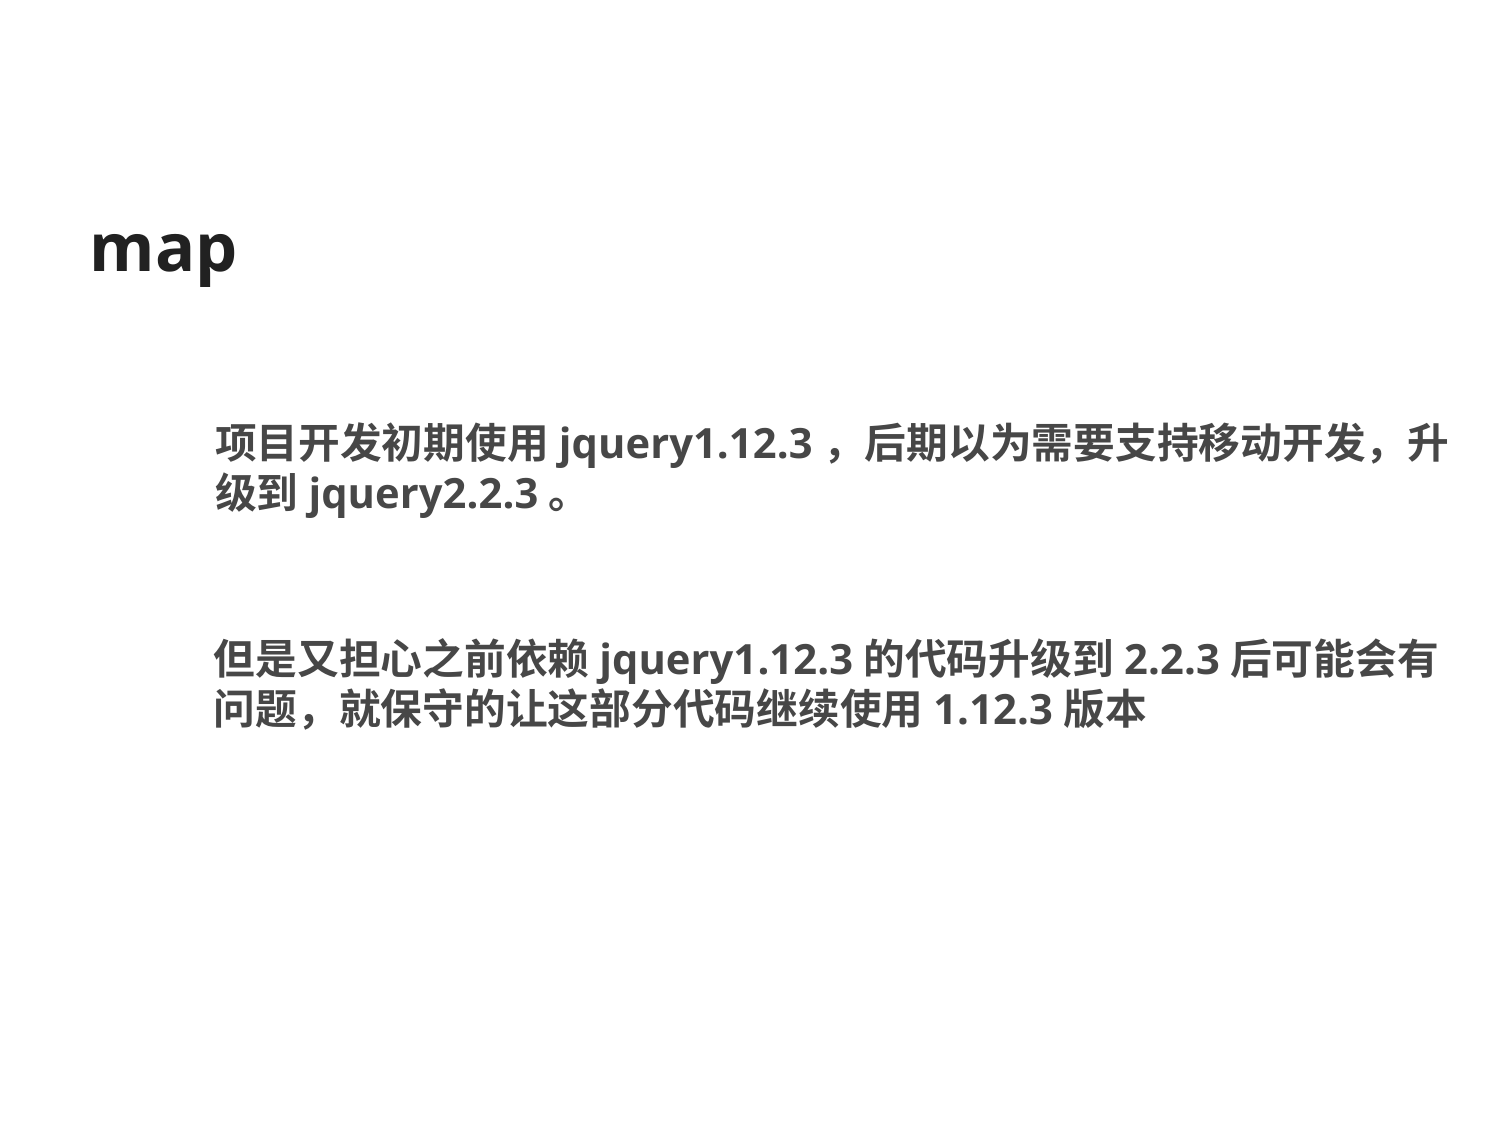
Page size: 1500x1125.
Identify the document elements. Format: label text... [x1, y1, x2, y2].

text_box 项目开发初期使用jquery1.12.3，后期以为需要支持移动开发，升级到jquery2.2.3。 [125, 408, 1476, 574]
text_box 但是又担心之前依赖jquery1.12.3的代码升级到2.2.3后可能会有问题，就保守的让这部分代码继续使用1.12.3版本 [123, 625, 1474, 741]
text_box map [74, 196, 1425, 281]
